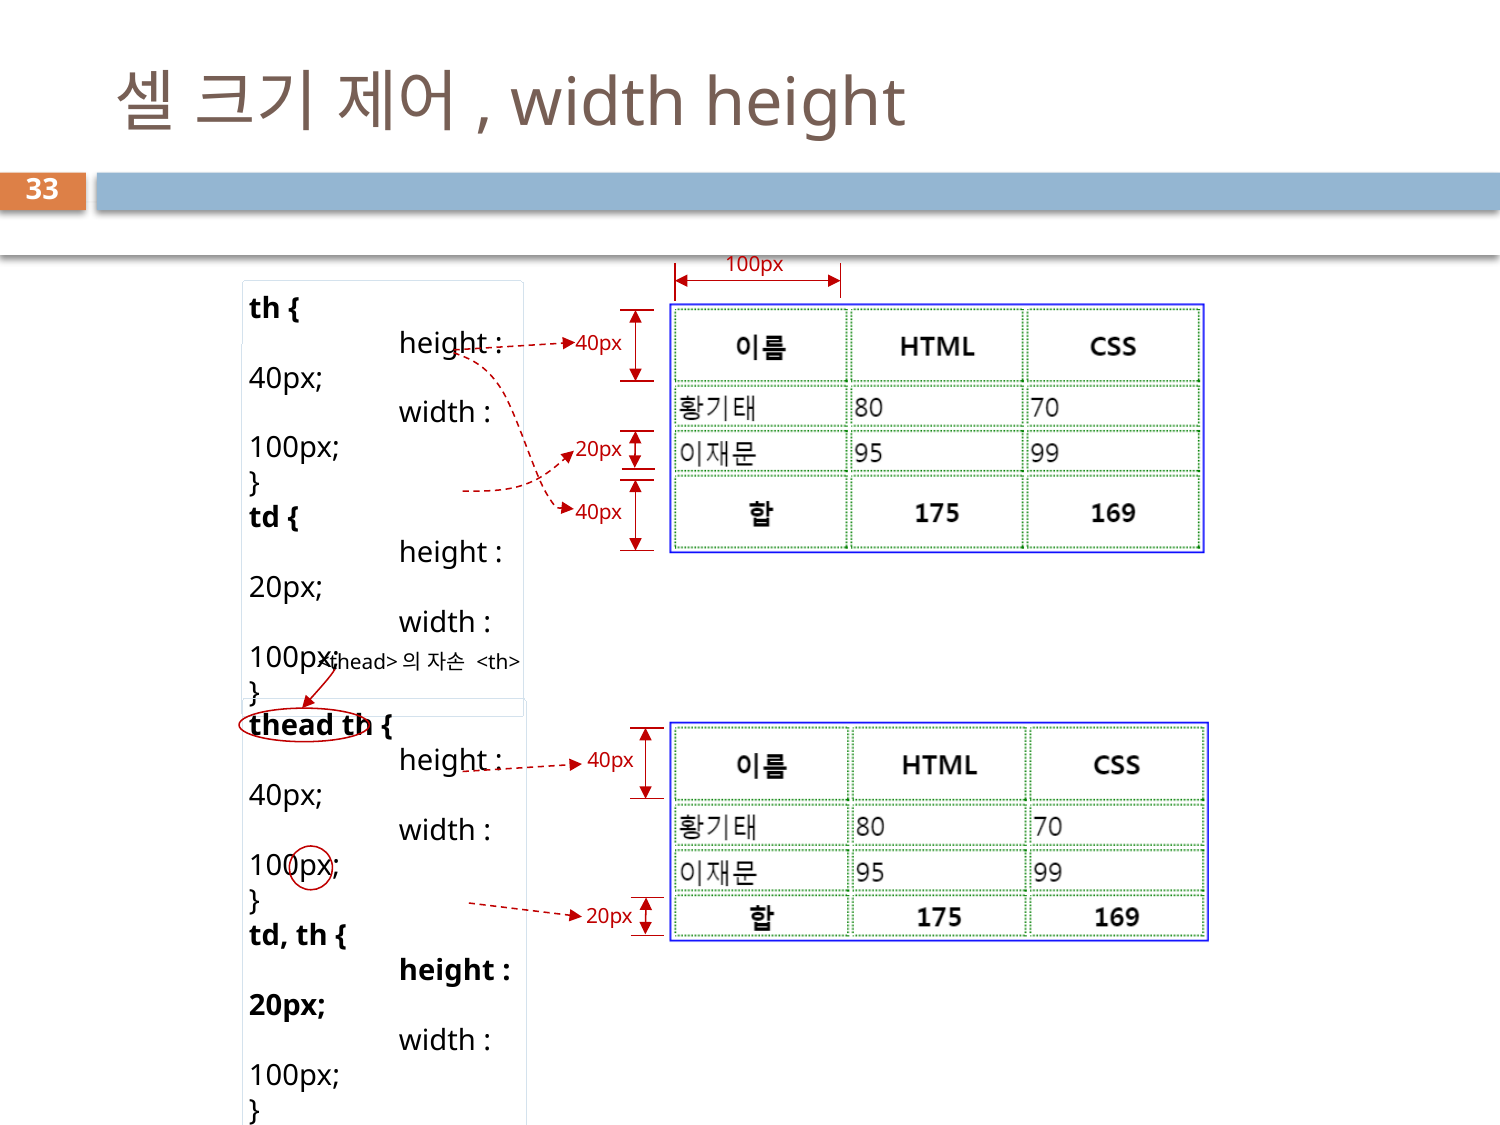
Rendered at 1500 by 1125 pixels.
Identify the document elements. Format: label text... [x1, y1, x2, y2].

title 셀 크기 제어, width height [99, 37, 1438, 161]
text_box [238, 243, 1219, 997]
slide_number 33 [0, 170, 87, 211]
